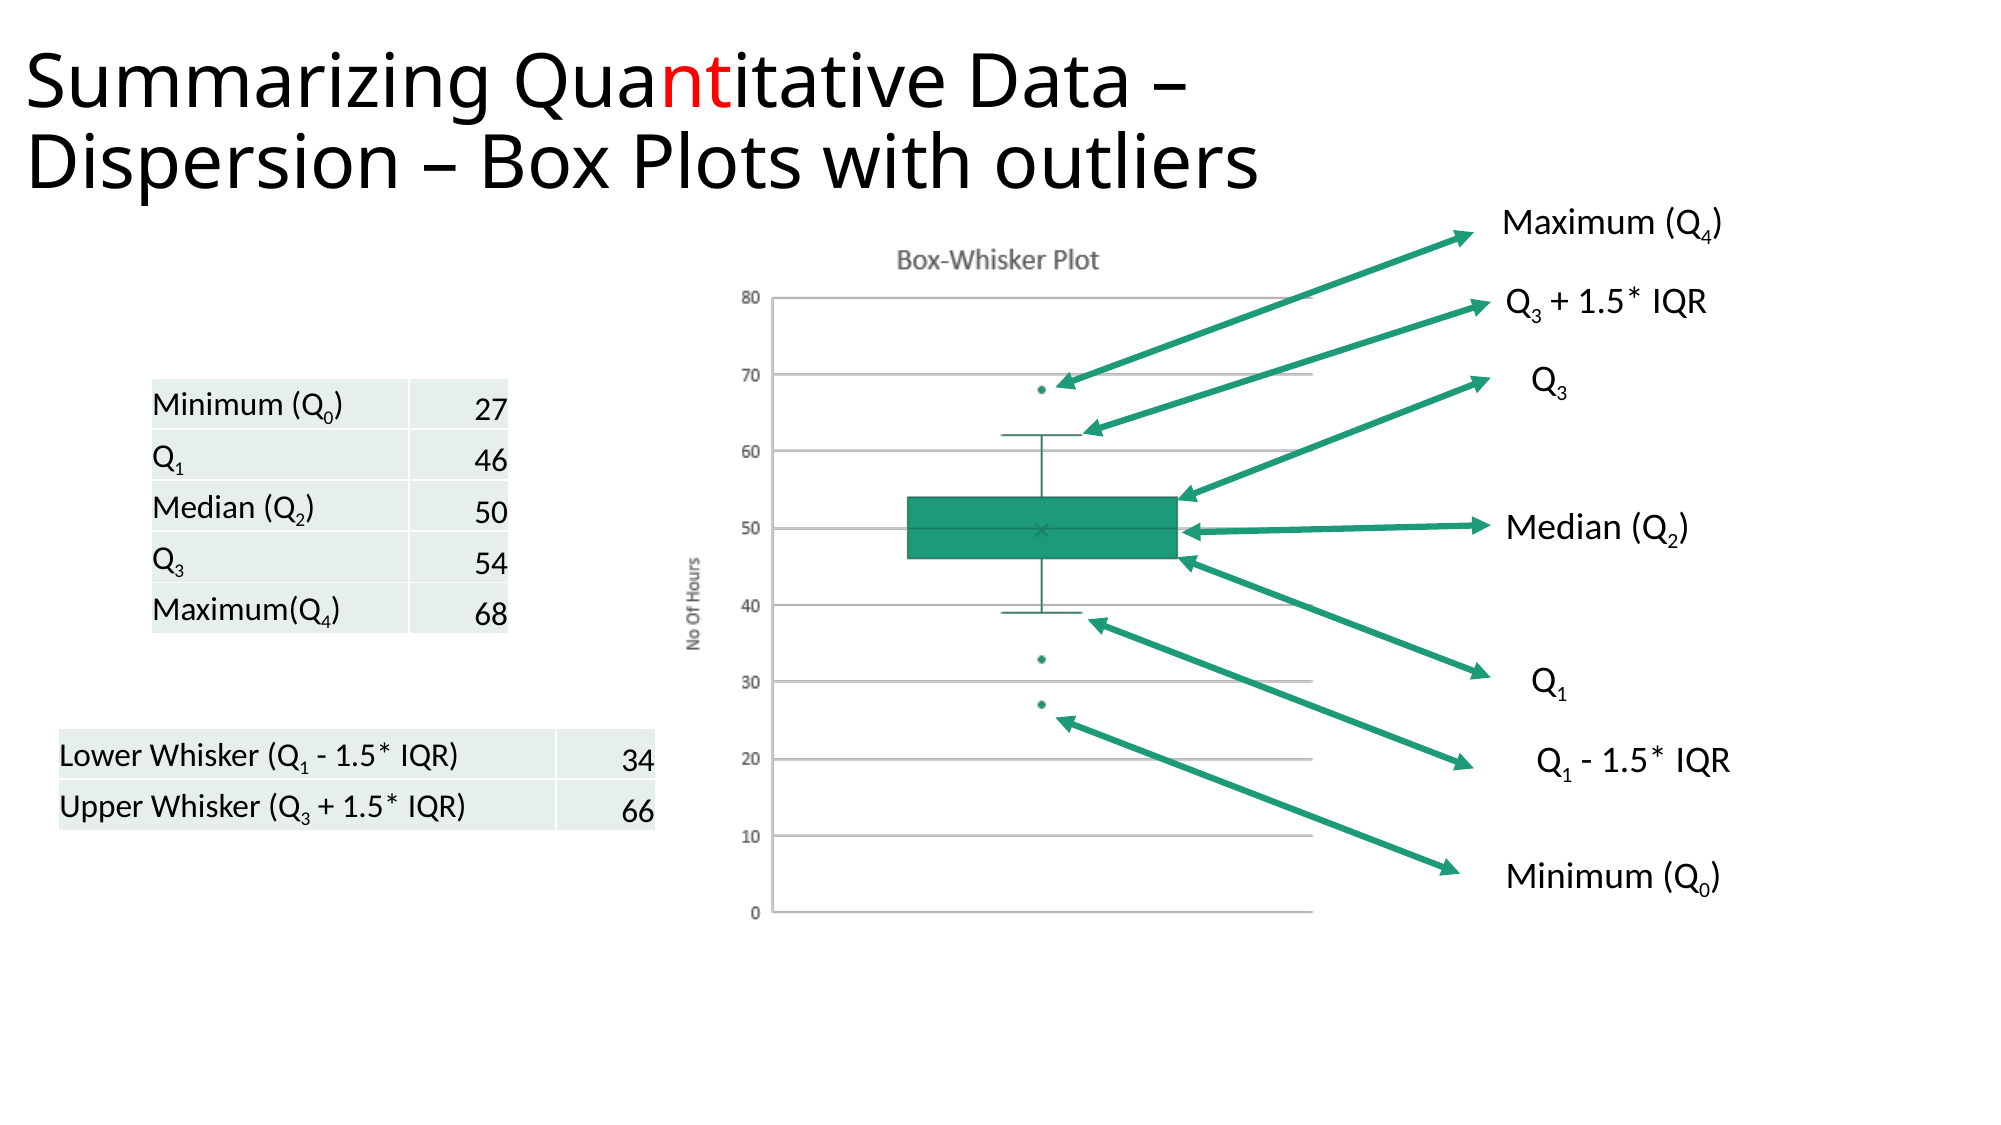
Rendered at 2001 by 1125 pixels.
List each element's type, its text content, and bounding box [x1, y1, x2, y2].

text_box Q1 - 1.5* IQR [1521, 727, 1784, 794]
table_header Lower Whisker (Q1 - 1.5* IQR) [59, 729, 555, 778]
table_cell Median (Q2) [152, 481, 408, 530]
picture [671, 232, 1329, 977]
text_box Q3 + 1.5* IQR [1490, 268, 1753, 335]
text_box Maximum (Q4) [1487, 190, 1811, 256]
text_box Median (Q2) [1490, 494, 1814, 561]
table_header 34 [557, 729, 655, 778]
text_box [1087, 619, 1474, 769]
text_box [1176, 434, 1491, 501]
table_cell Maximum(Q4) [152, 583, 408, 633]
text_box Q3 [1516, 346, 1840, 413]
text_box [1055, 232, 1474, 388]
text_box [1082, 299, 1491, 434]
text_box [1055, 717, 1461, 874]
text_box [1181, 525, 1491, 533]
table_cell 66 [557, 780, 655, 830]
title Summarizing Quantitative Data – Dispersion – Box Plots with outliers [10, 14, 1736, 233]
table_cell 54 [410, 532, 508, 582]
table_cell 50 [410, 481, 508, 530]
table_cell 46 [410, 430, 508, 479]
text_box Q1 [1516, 647, 1840, 714]
table_cell Q3 [152, 532, 408, 582]
table_header 27 [410, 379, 508, 428]
table_header Minimum (Q0) [152, 379, 408, 428]
table_cell Upper Whisker (Q3 + 1.5* IQR) [59, 780, 555, 830]
text_box Minimum (Q0) [1490, 843, 1814, 910]
table_cell Q1 [152, 430, 408, 479]
table_cell 68 [410, 583, 508, 633]
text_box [1176, 557, 1491, 678]
